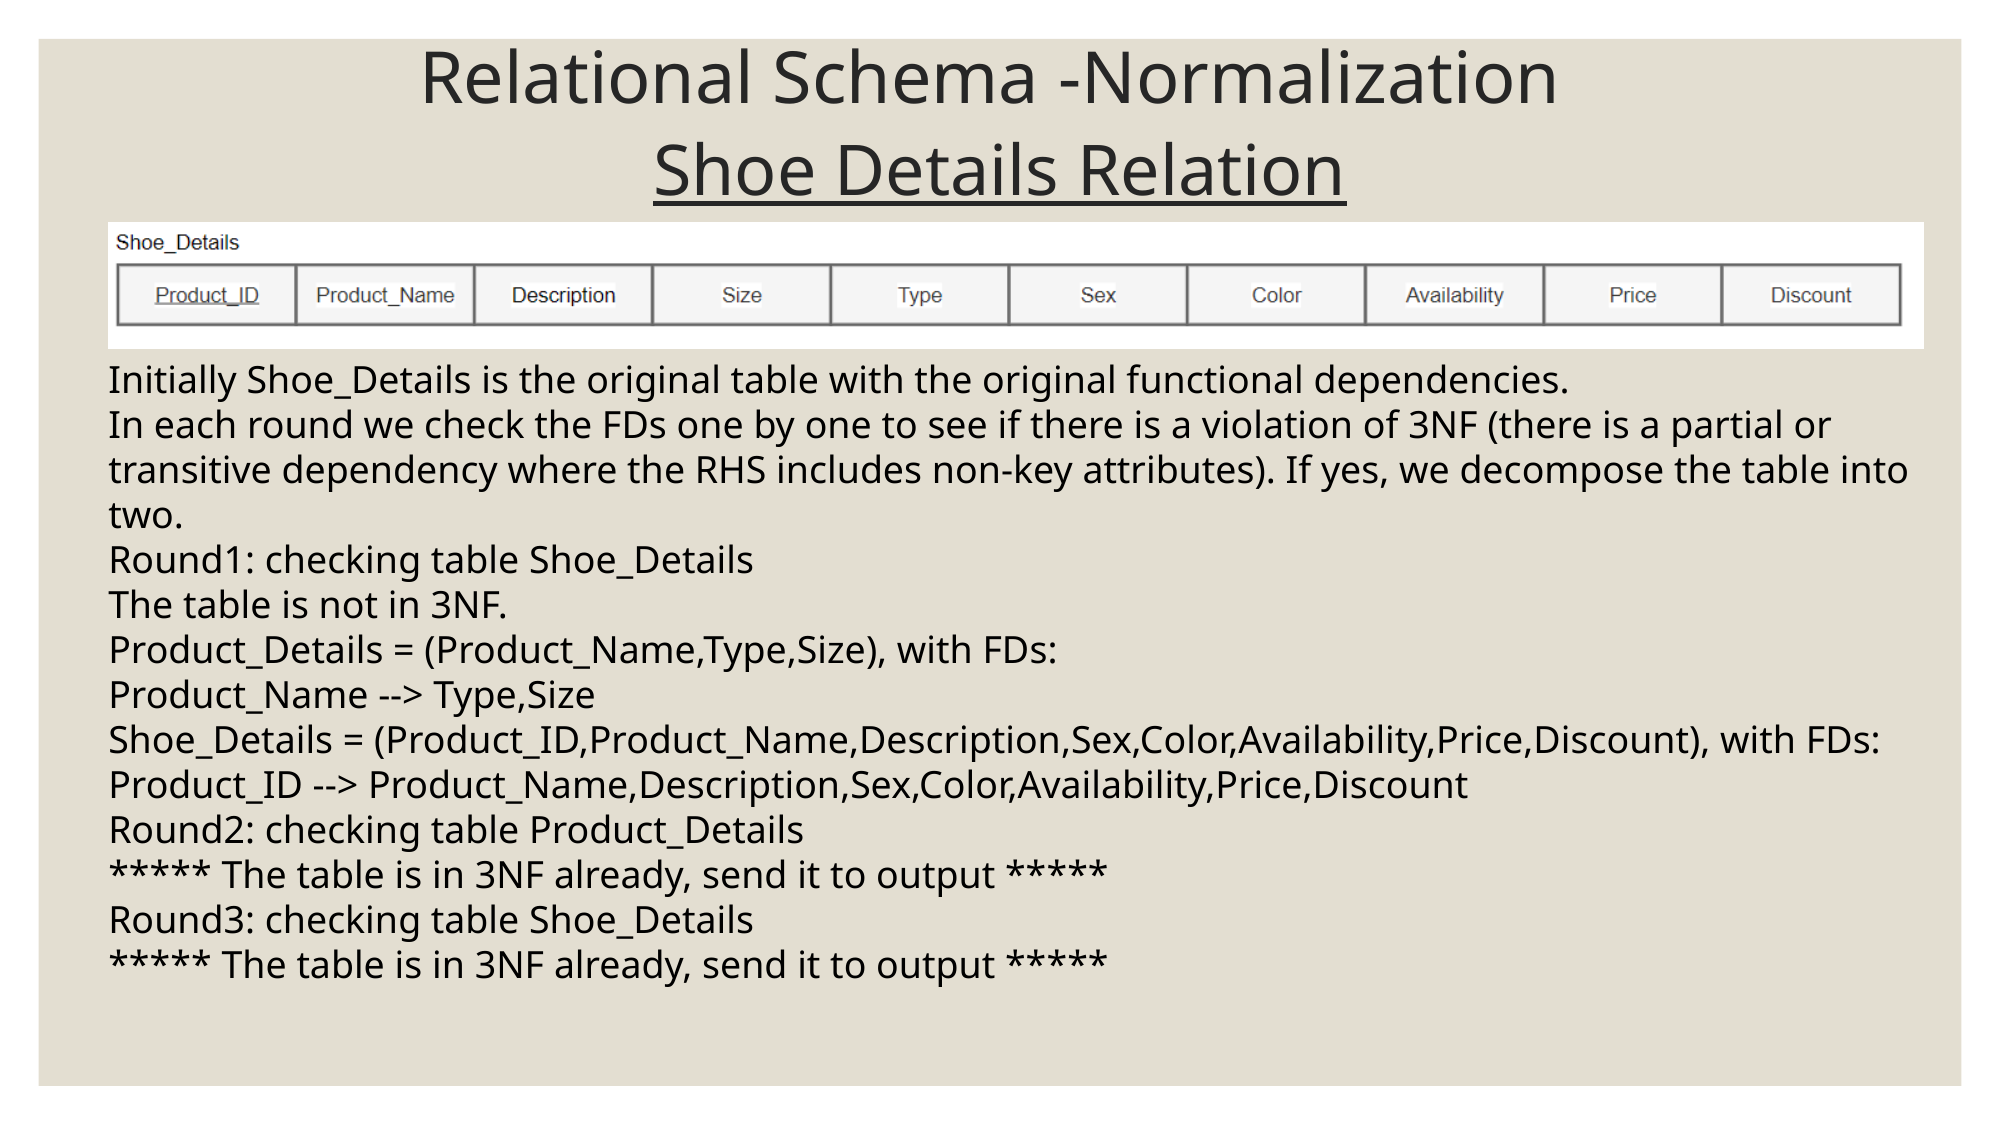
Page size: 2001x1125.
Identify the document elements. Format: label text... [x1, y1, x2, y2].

title Relational Schema -Normalization [120, 34, 1880, 127]
text_box Initially Shoe_Details is the original table with the original functional dependencies. In each round we check the FDs one by one to see if there is a violation of 3NF (there is a partial or transitive dependency where the RHS includes non-key attributes). If yes, we decompose the table into two. Round1: checking table Shoe_Details The table is not in 3NF. Product_Details = (Product_Name,Type,Size), with FDs: Product_Name --> Type,Size Shoe_Details = (Product_ID,Product_Name,Description,Sex,Color,Availability,Price,Discount), with FDs: Product_ID --> Product_Name,Description,Sex,Color,Availability,Price,Discount Round2: checking table Product_Details ***** The table is in 3NF already, send it to output ***** Round3: checking table Shoe_Details ***** The table is in 3NF already, send it to output ***** [93, 348, 1939, 994]
picture [108, 222, 1924, 349]
text_box Shoe Details Relation [273, 127, 1727, 219]
